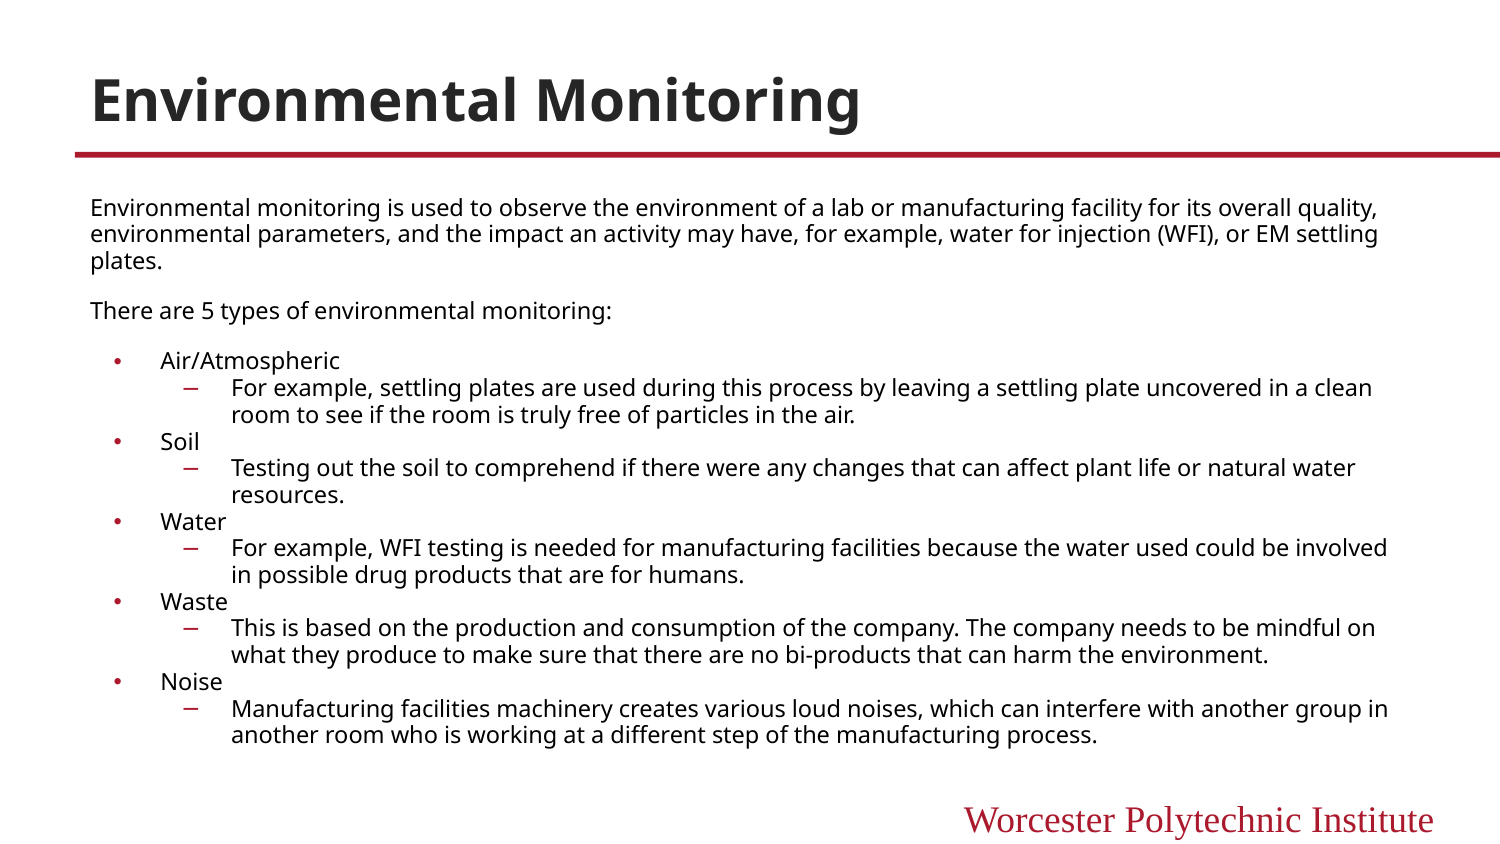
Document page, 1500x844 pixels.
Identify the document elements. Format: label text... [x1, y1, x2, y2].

title Environmental Monitoring [75, 42, 1500, 141]
list Environmental monitoring is used to observe the environment of a lab or manufacturing facility for its overall quality, environmental parameters, and the impact an activity may have, for example, water for injection (WFI), or EM settling plates. There are 5 types of environmental monitoring: Air/Atmospheric For example, settling plates are used during this process by leaving a settling plate uncovered in a clean room to see if the room is truly free of particles in the air. Soil Testing out the soil to comprehend if there were any changes that can affect plant life or natural water resources. Water For example, WFI testing is needed for manufacturing facilities because the water used could be involved in possible drug products that are for humans. Waste This is based on the production and consumption of the company. The company needs to be mindful on what they produce to make sure that there are no bi-products that can harm the environment. Noise Manufacturing facilities machinery creates various loud noises, which can interfere with another group in another room who is working at a different step of the manufacturing process. [75, 187, 1425, 760]
